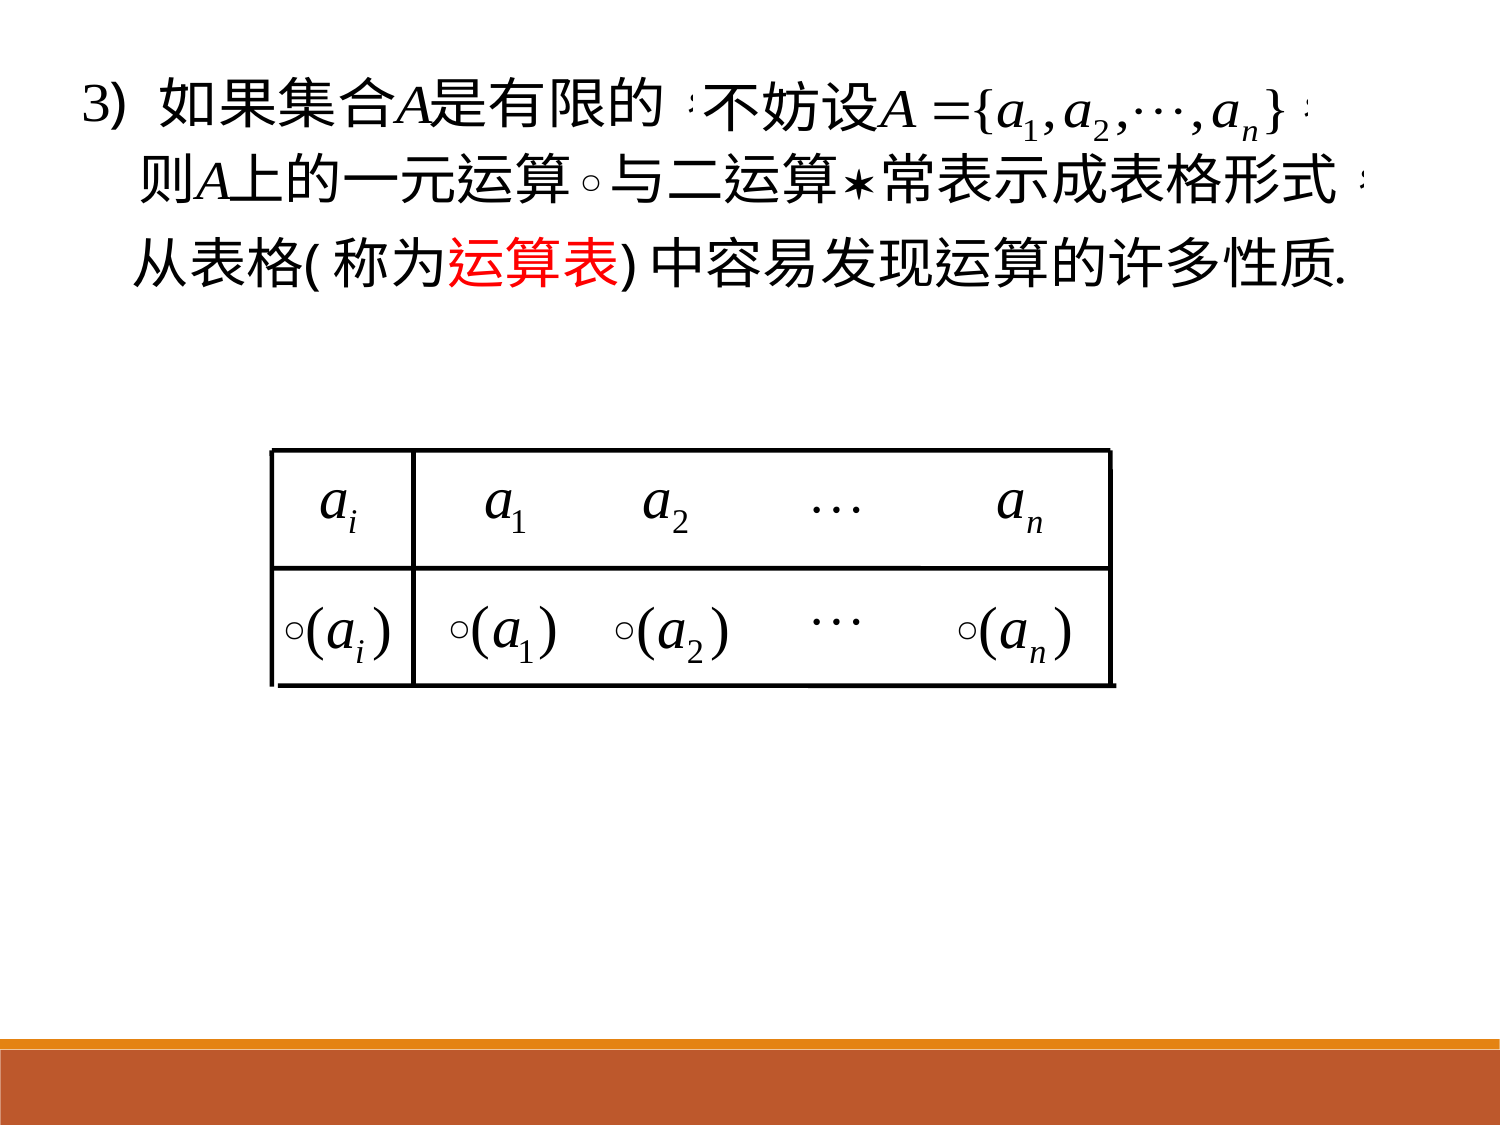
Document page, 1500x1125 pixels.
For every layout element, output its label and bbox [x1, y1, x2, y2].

text_box [271, 592, 399, 676]
text_box [602, 592, 737, 676]
text_box [984, 461, 1053, 545]
text_box [122, 228, 1350, 298]
text_box [306, 461, 368, 545]
text_box [471, 461, 533, 545]
text_box [802, 613, 871, 652]
text_box [700, 75, 1308, 140]
text_box [629, 461, 698, 545]
text_box [70, 69, 147, 143]
text_box [944, 592, 1083, 676]
text_box [436, 591, 568, 675]
text_box [129, 143, 1365, 214]
text_box [802, 501, 871, 540]
text_box [149, 68, 693, 138]
